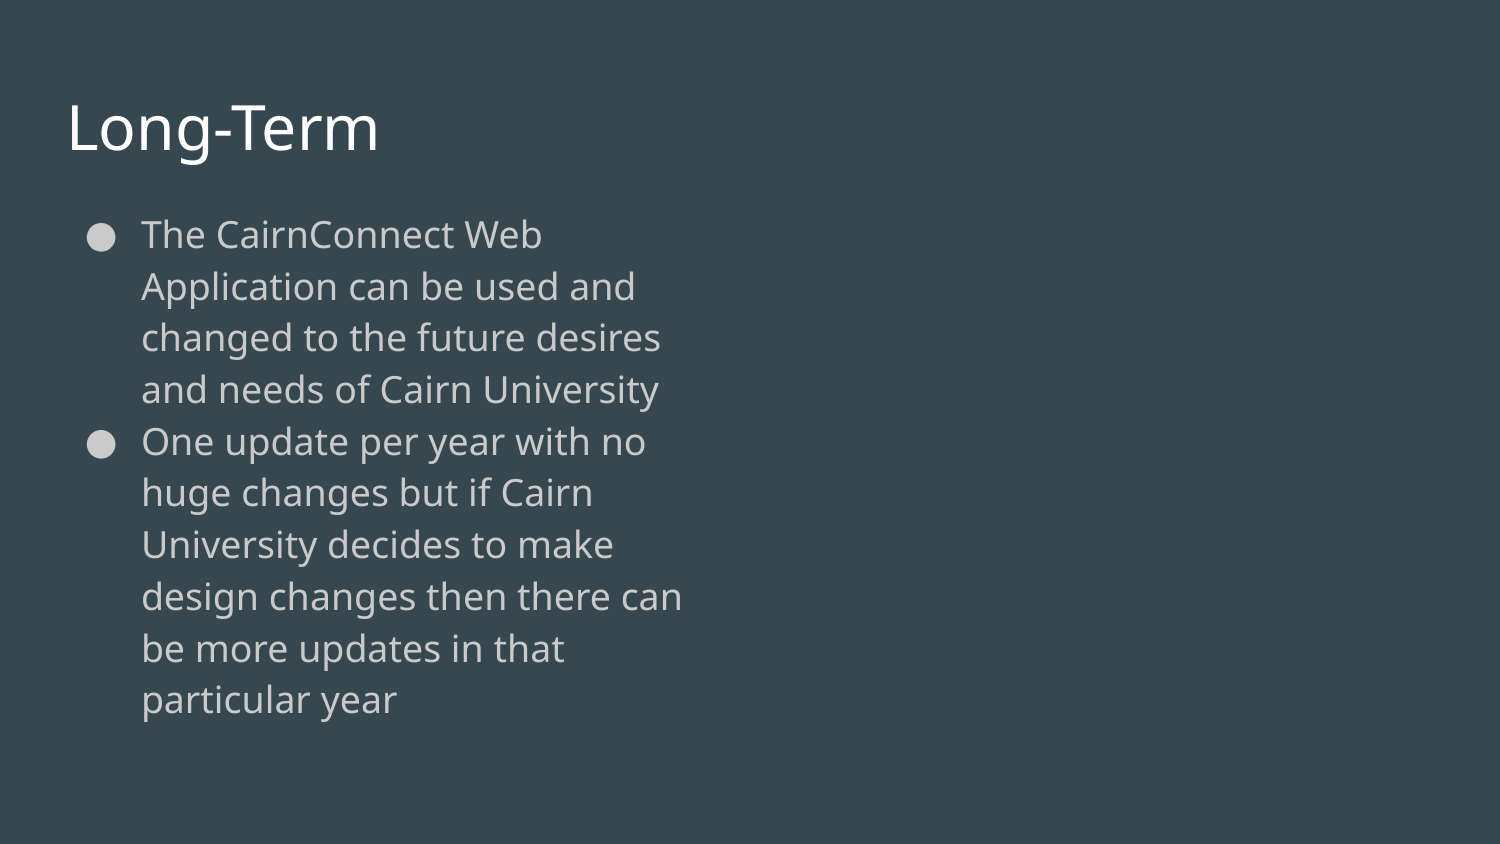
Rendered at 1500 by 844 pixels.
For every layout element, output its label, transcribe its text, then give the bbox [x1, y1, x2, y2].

title Long-Term [51, 72, 1449, 167]
list The CairnConnect Web Application can be used and changed to the future desires and needs of Cairn University One update per year with no huge changes but if Cairn University decides to make design changes then there can be more updates in that particular year [51, 189, 708, 750]
